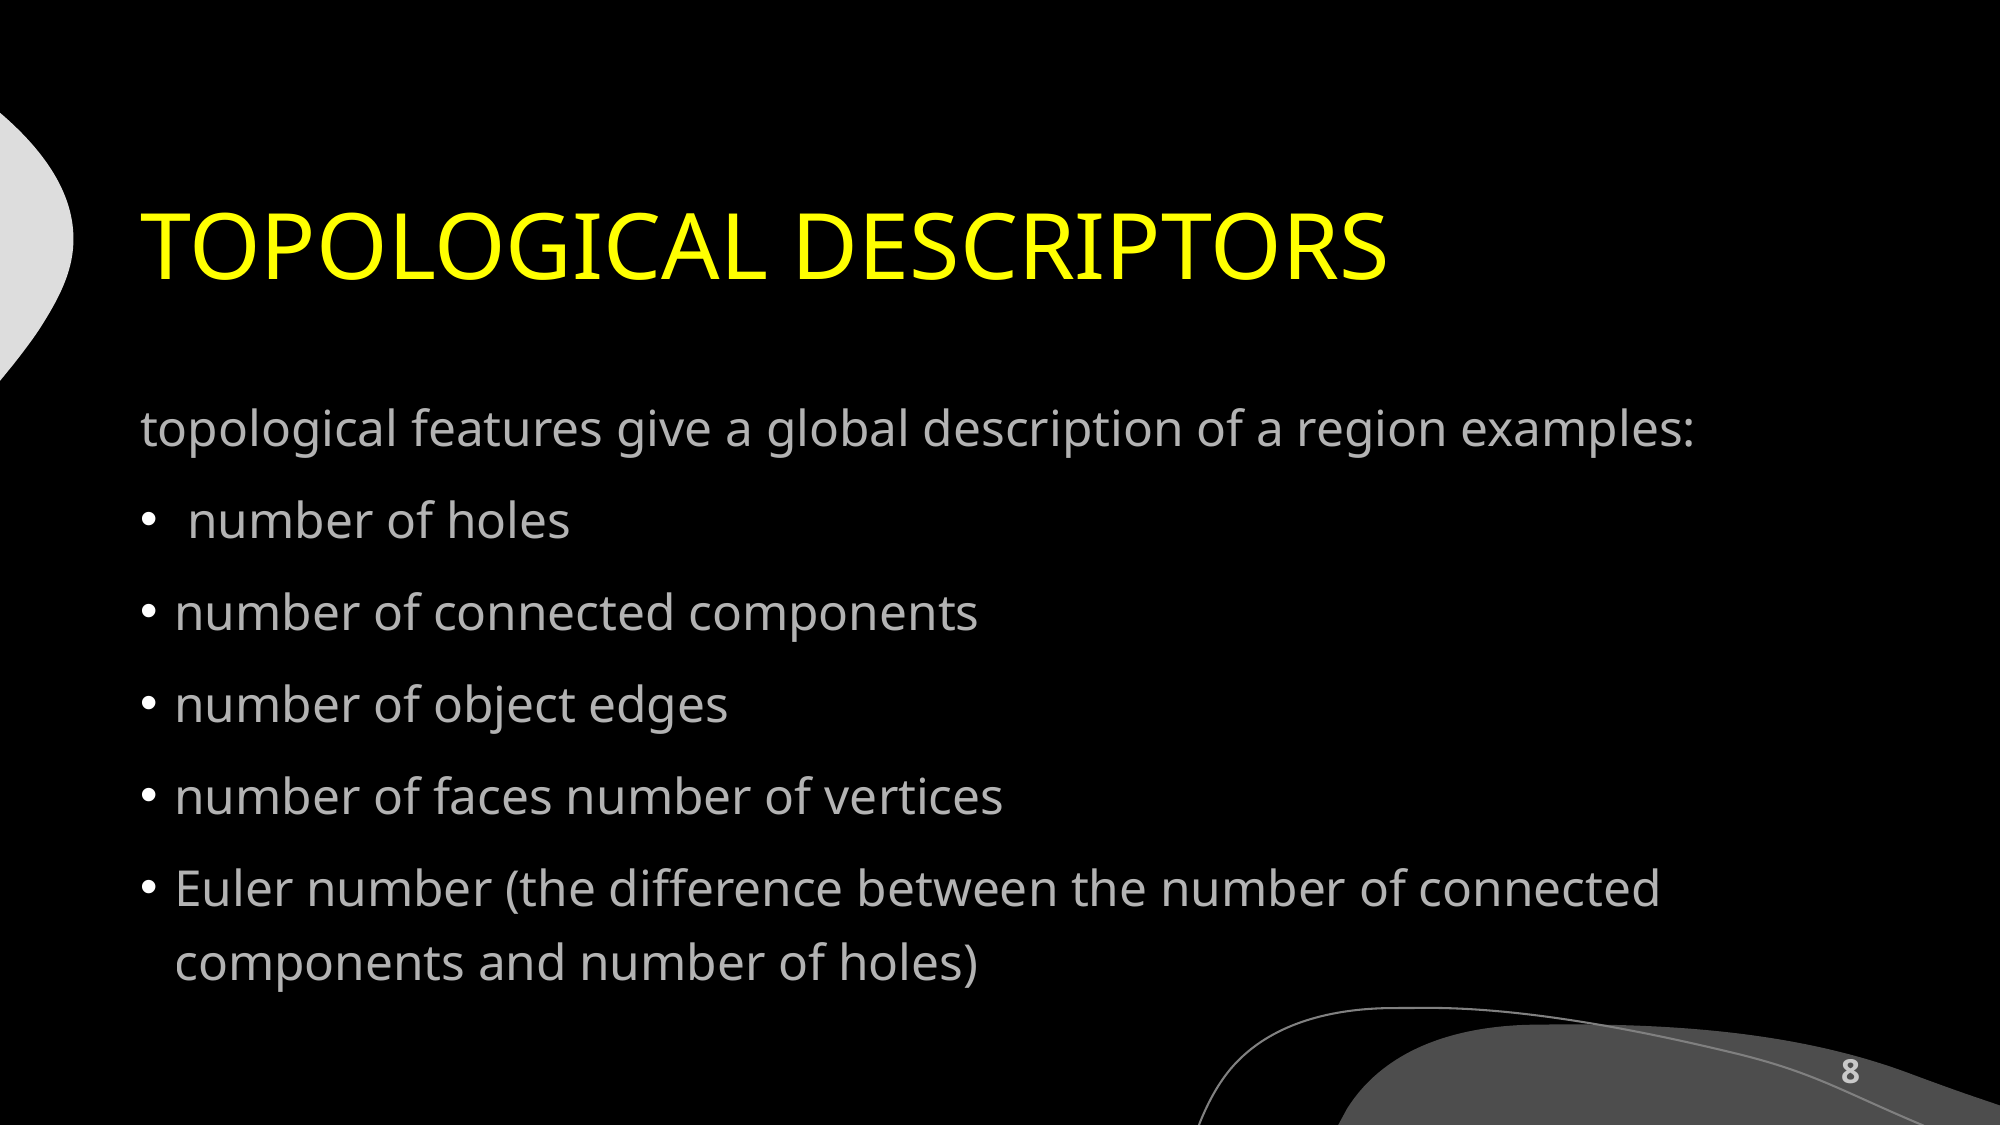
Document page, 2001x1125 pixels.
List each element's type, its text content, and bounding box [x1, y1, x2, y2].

slide_number 8 [1625, 1042, 1875, 1103]
list topological features give a global description of a region examples: number of holes number of connected components number of object edges number of faces number of vertices Euler number (the difference between the number of connected components and number of holes) [125, 375, 1875, 1002]
title TOPOLOGICAL DESCRIPTORS [125, 125, 1875, 375]
